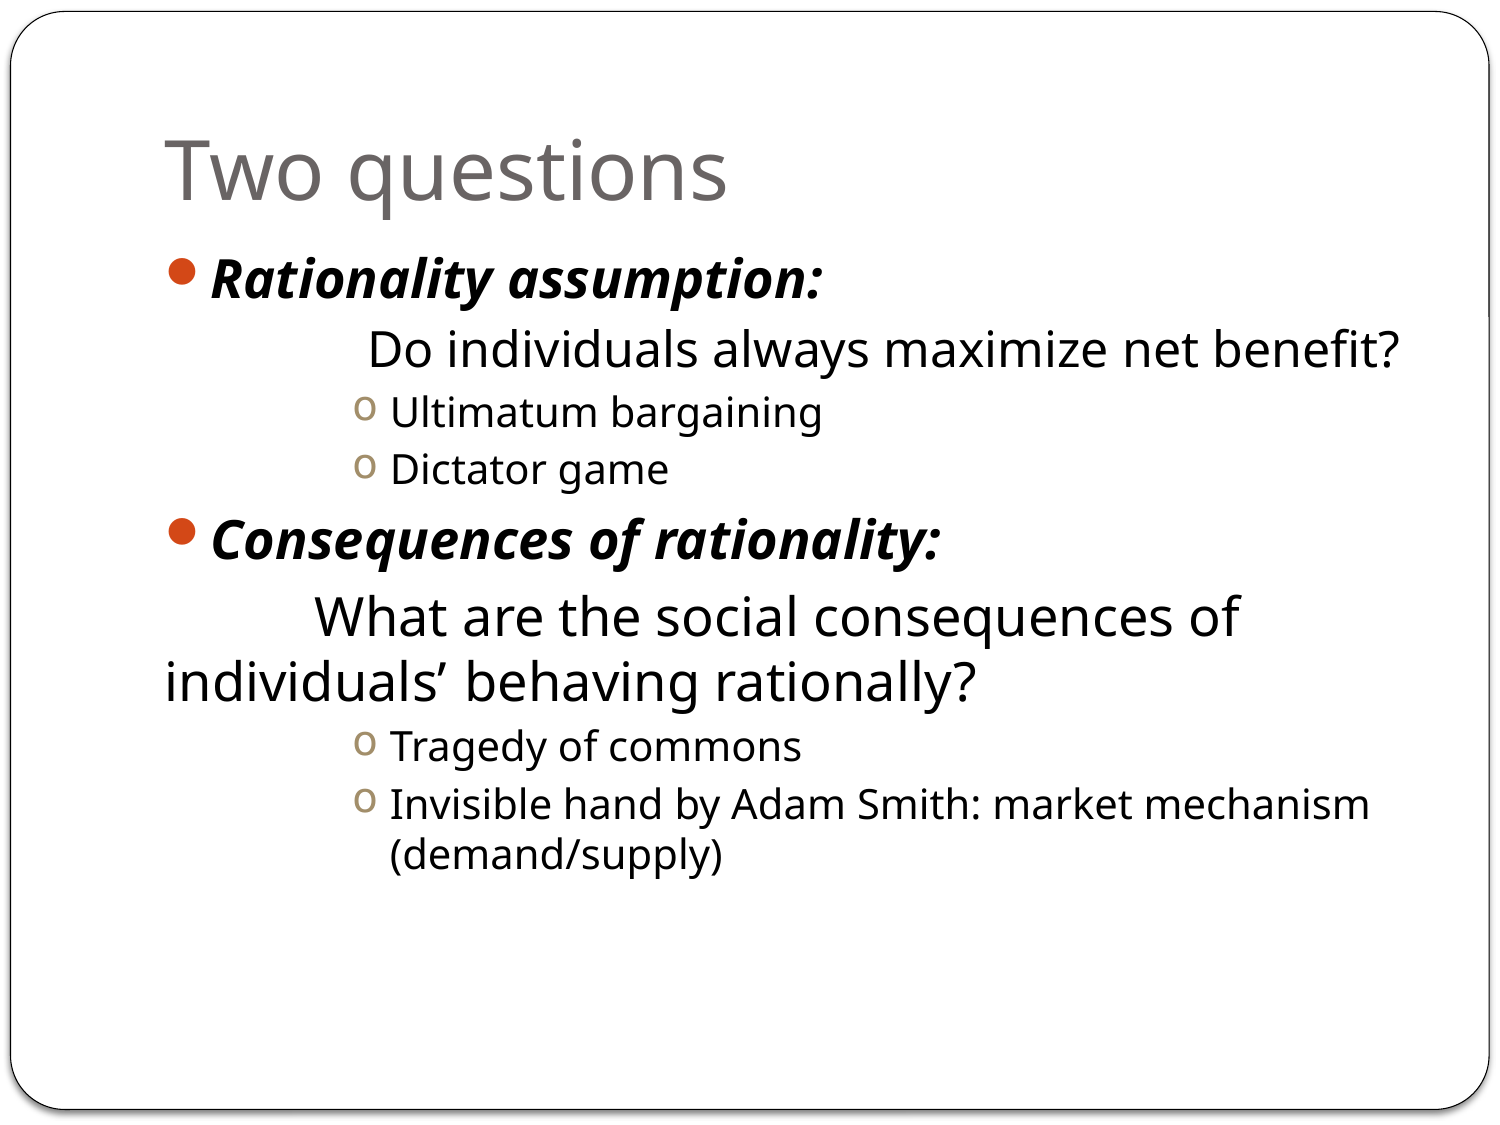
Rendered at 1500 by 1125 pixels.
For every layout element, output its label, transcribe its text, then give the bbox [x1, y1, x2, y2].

list Rationality assumption: Do individuals always maximize net benefit? Ultimatum bargaining Dictator game Consequences of rationality: What are the social consequences of individuals’ behaving rationally? Tragedy of commons Invisible hand by Adam Smith: market mechanism (demand/supply) [150, 237, 1425, 988]
title Two questions [150, 45, 1425, 233]
